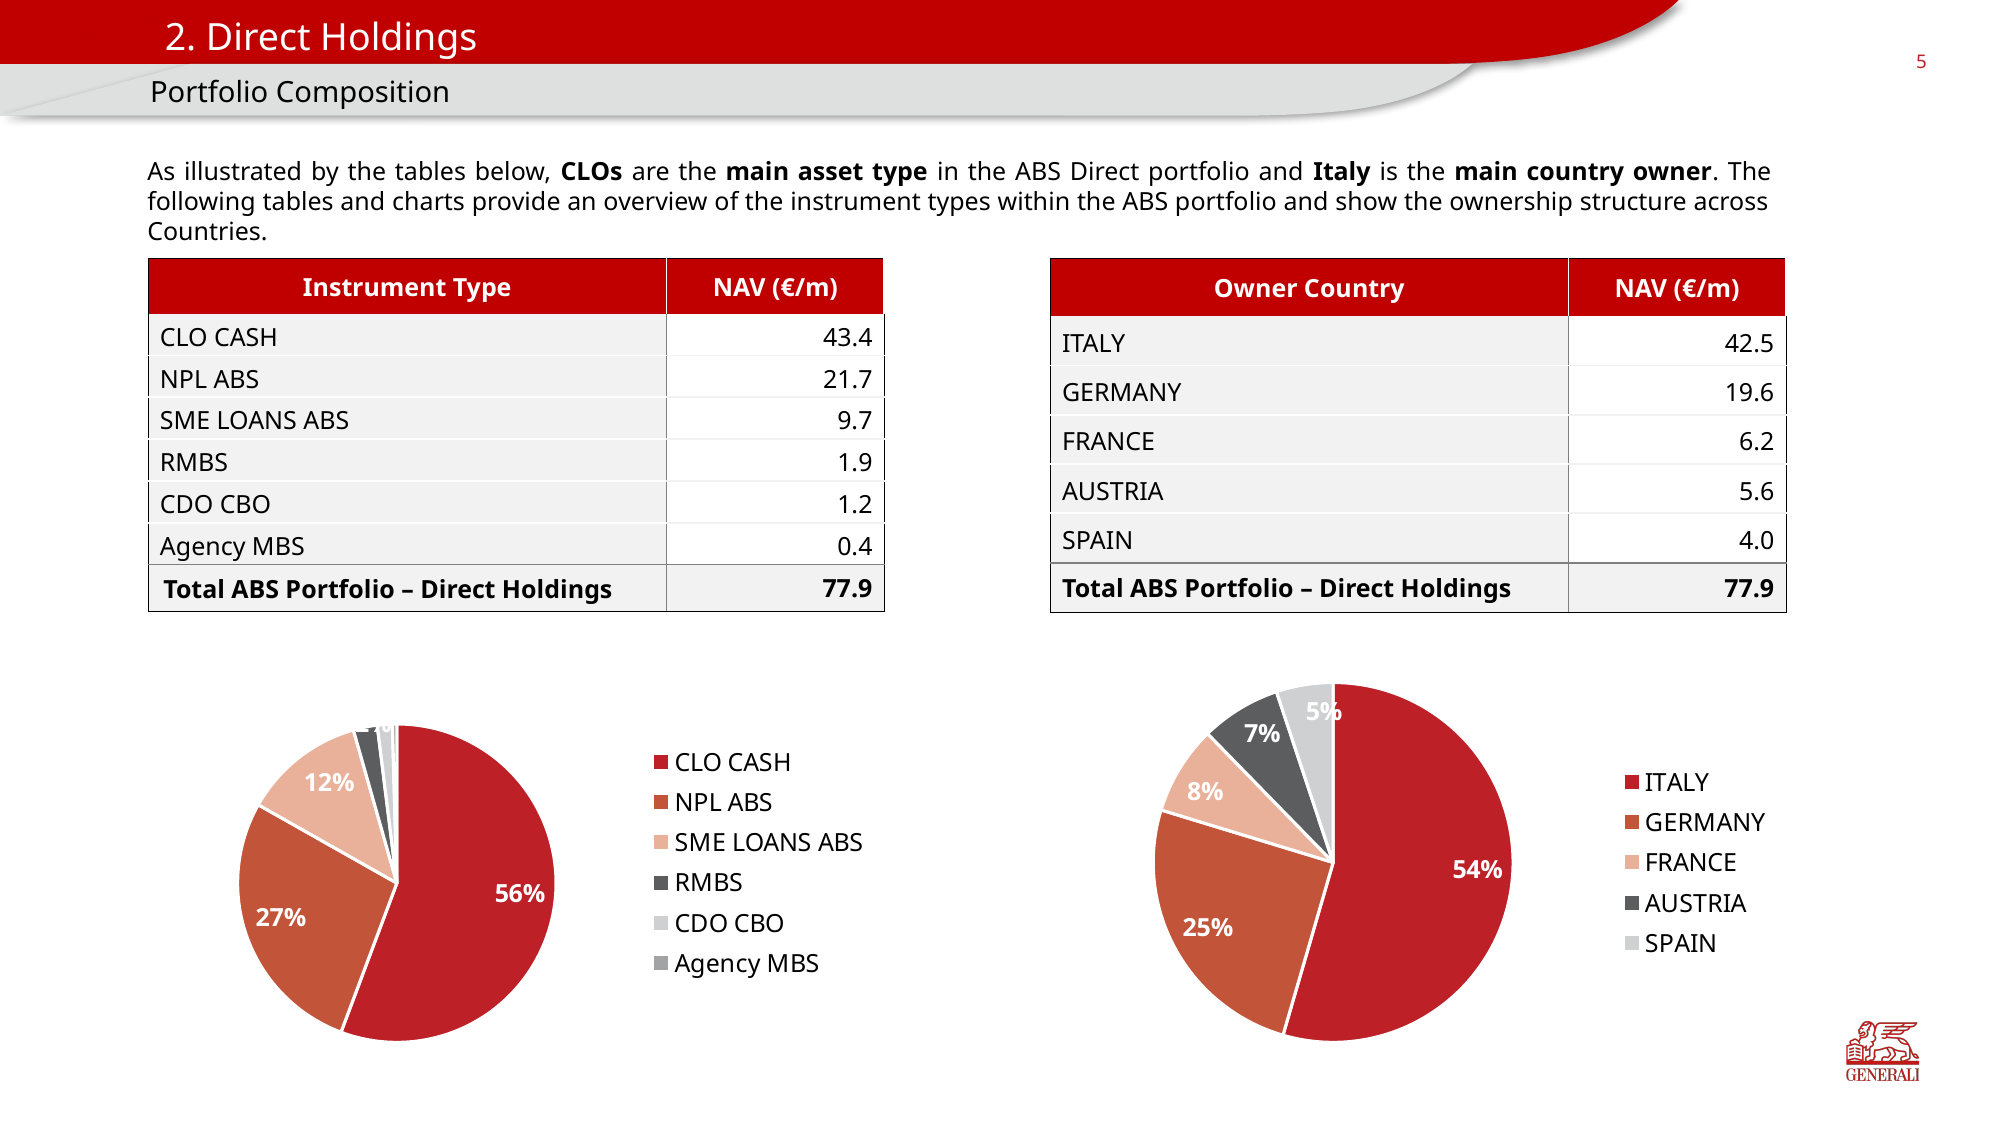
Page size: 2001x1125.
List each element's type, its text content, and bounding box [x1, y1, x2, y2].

table_cell Total ABS Portfolio – Direct Holdings [149, 565, 666, 611]
table_cell 19.6 [1569, 366, 1786, 414]
table_header NAV (€/m) [1569, 259, 1785, 316]
table_cell RMBS [149, 440, 666, 480]
table_cell 0.4 [667, 524, 884, 564]
table_cell ITALY [1051, 316, 1568, 365]
table_cell 42.5 [1569, 316, 1786, 365]
table_cell SME LOANS ABS [149, 398, 666, 438]
table_cell 43.4 [667, 314, 884, 355]
table_cell 77.9 [667, 565, 884, 611]
table_cell CDO CBO [149, 482, 666, 522]
table_cell NPL ABS [149, 356, 666, 396]
chart [147, 674, 885, 1051]
text_box As illustrated by the tables below, CLOs are the main asset type in the ABS Direct portfolio and Italy is the main country owner. The following tables and charts provide an overview of the instrument types within the ABS portfolio and show the ownership structure across Countries. [132, 147, 1787, 253]
table_cell 1.2 [667, 482, 884, 522]
table_cell 9.7 [667, 398, 884, 438]
chart [1050, 674, 1787, 1051]
table_cell FRANCE [1051, 416, 1568, 463]
table_header Instrument Type [149, 259, 666, 314]
table_header NAV (€/m) [667, 259, 883, 314]
table_cell 6.2 [1569, 416, 1786, 463]
table_cell CLO CASH [149, 314, 666, 355]
table_cell AUSTRIA [1051, 465, 1568, 512]
table_cell 5.6 [1569, 465, 1786, 512]
table_cell SPAIN [1051, 514, 1568, 562]
table_cell 4.0 [1569, 514, 1786, 562]
table_cell 21.7 [667, 356, 884, 396]
table_header Owner Country [1051, 259, 1568, 316]
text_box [0, 0, 1679, 117]
table_cell GERMANY [1051, 366, 1568, 414]
table_cell Total ABS Portfolio – Direct Holdings [1051, 564, 1568, 612]
table_cell 77.9 [1569, 564, 1786, 612]
table_cell Agency MBS [149, 524, 666, 564]
text_box 5 [1882, 49, 1927, 80]
table_cell 1.9 [667, 440, 884, 480]
